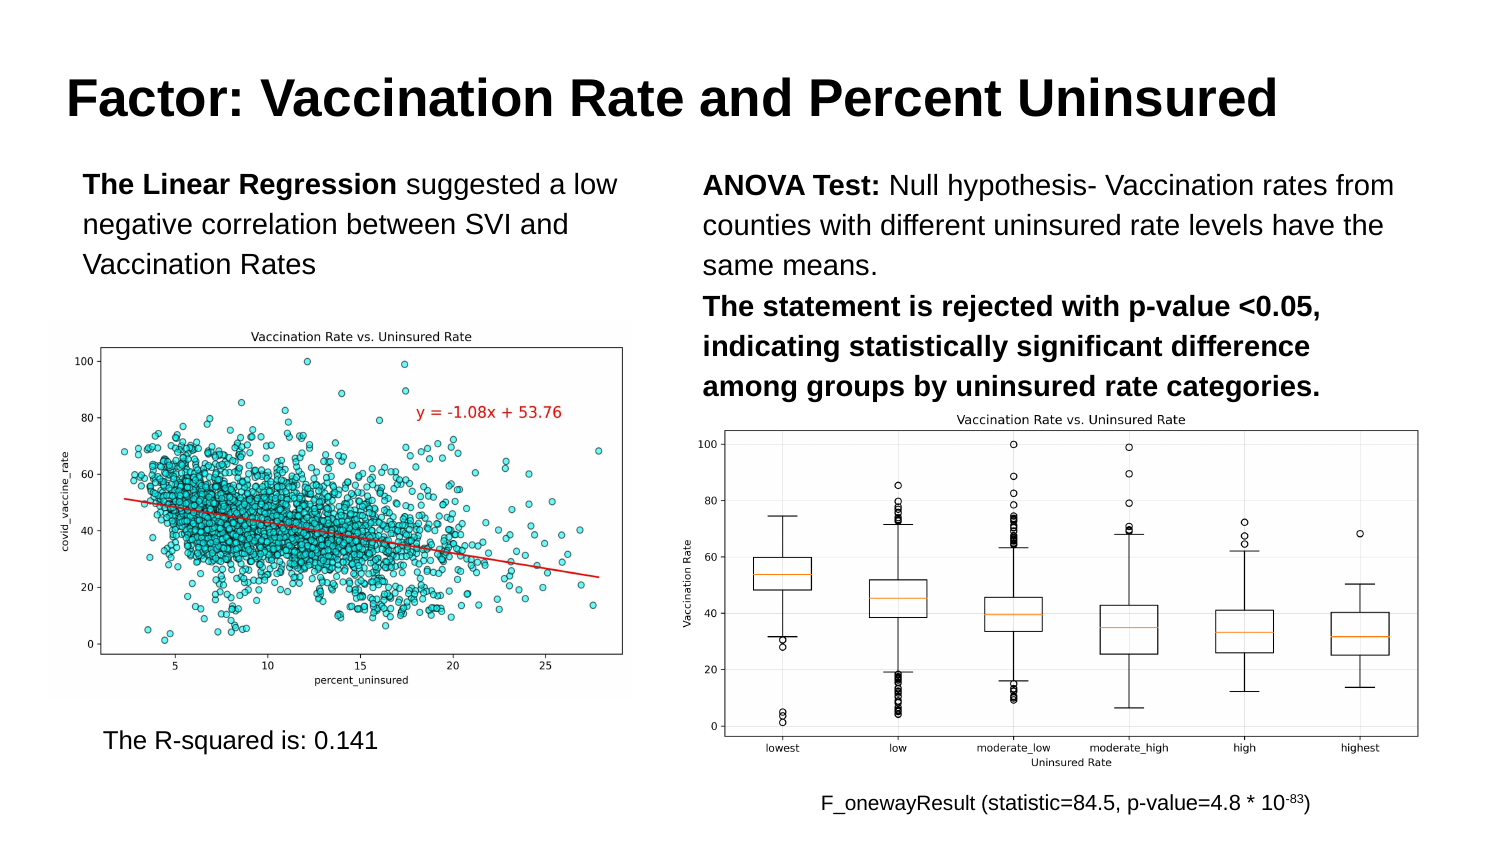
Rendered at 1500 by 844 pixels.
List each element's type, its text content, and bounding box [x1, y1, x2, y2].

picture [671, 402, 1429, 782]
title Factor: Vaccination Rate and Percent Uninsured [51, 48, 1449, 142]
text_box The Linear Regression suggested a low negative correlation between SVI and Vaccination Rates [67, 145, 652, 296]
text_box F_onewayResult (statistic=84.5, p-value=4.8 * 10-83) [805, 788, 1390, 830]
text_box ANOVA Test: Null hypothesis- Vaccination rates from counties with different uninsured rate levels have the same means. The statement is rejected with p-value <0.05, indicating statistically significant difference among groups by uninsured rate categories. [687, 146, 1413, 401]
picture [47, 318, 633, 699]
list The R-squared is: 0.141 [87, 707, 625, 798]
